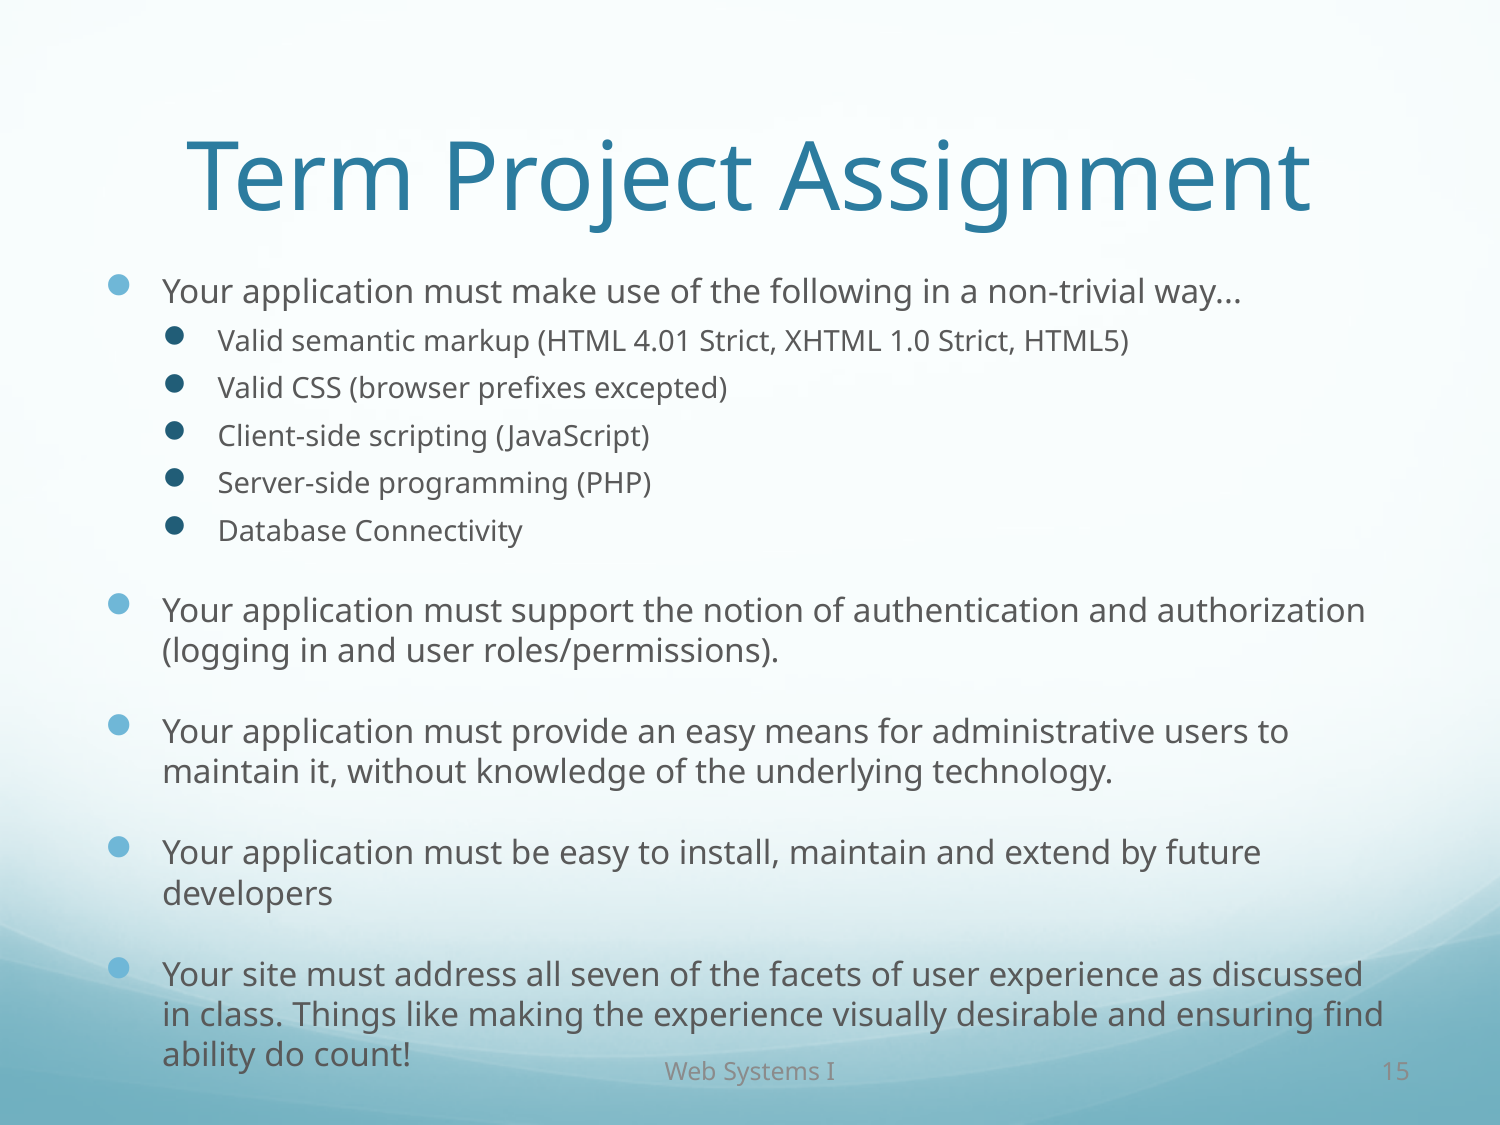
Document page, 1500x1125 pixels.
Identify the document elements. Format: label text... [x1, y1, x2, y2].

title Term Project Assignment [89, 17, 1410, 238]
list Your application must make use of the following in a non-trivial way... Valid semantic markup (HTML 4.01 Strict, XHTML 1.0 Strict, HTML5) Valid CSS (browser prefixes excepted) Client-side scripting (JavaScript) Server-side programming (PHP) Database Connectivity Your application must support the notion of authentication and authorization (logging in and user roles/permissions). Your application must provide an easy means for administrative users to maintain it, without knowledge of the underlying technology. Your application must be easy to install, maintain and extend by future developers Your site must address all seven of the facets of user experience as discussed in class. Things like making the experience visually desirable and ensuring find ability do count! [89, 262, 1410, 1103]
footer Web Systems I [512, 1042, 988, 1103]
slide_number 15 [1074, 1042, 1425, 1103]
